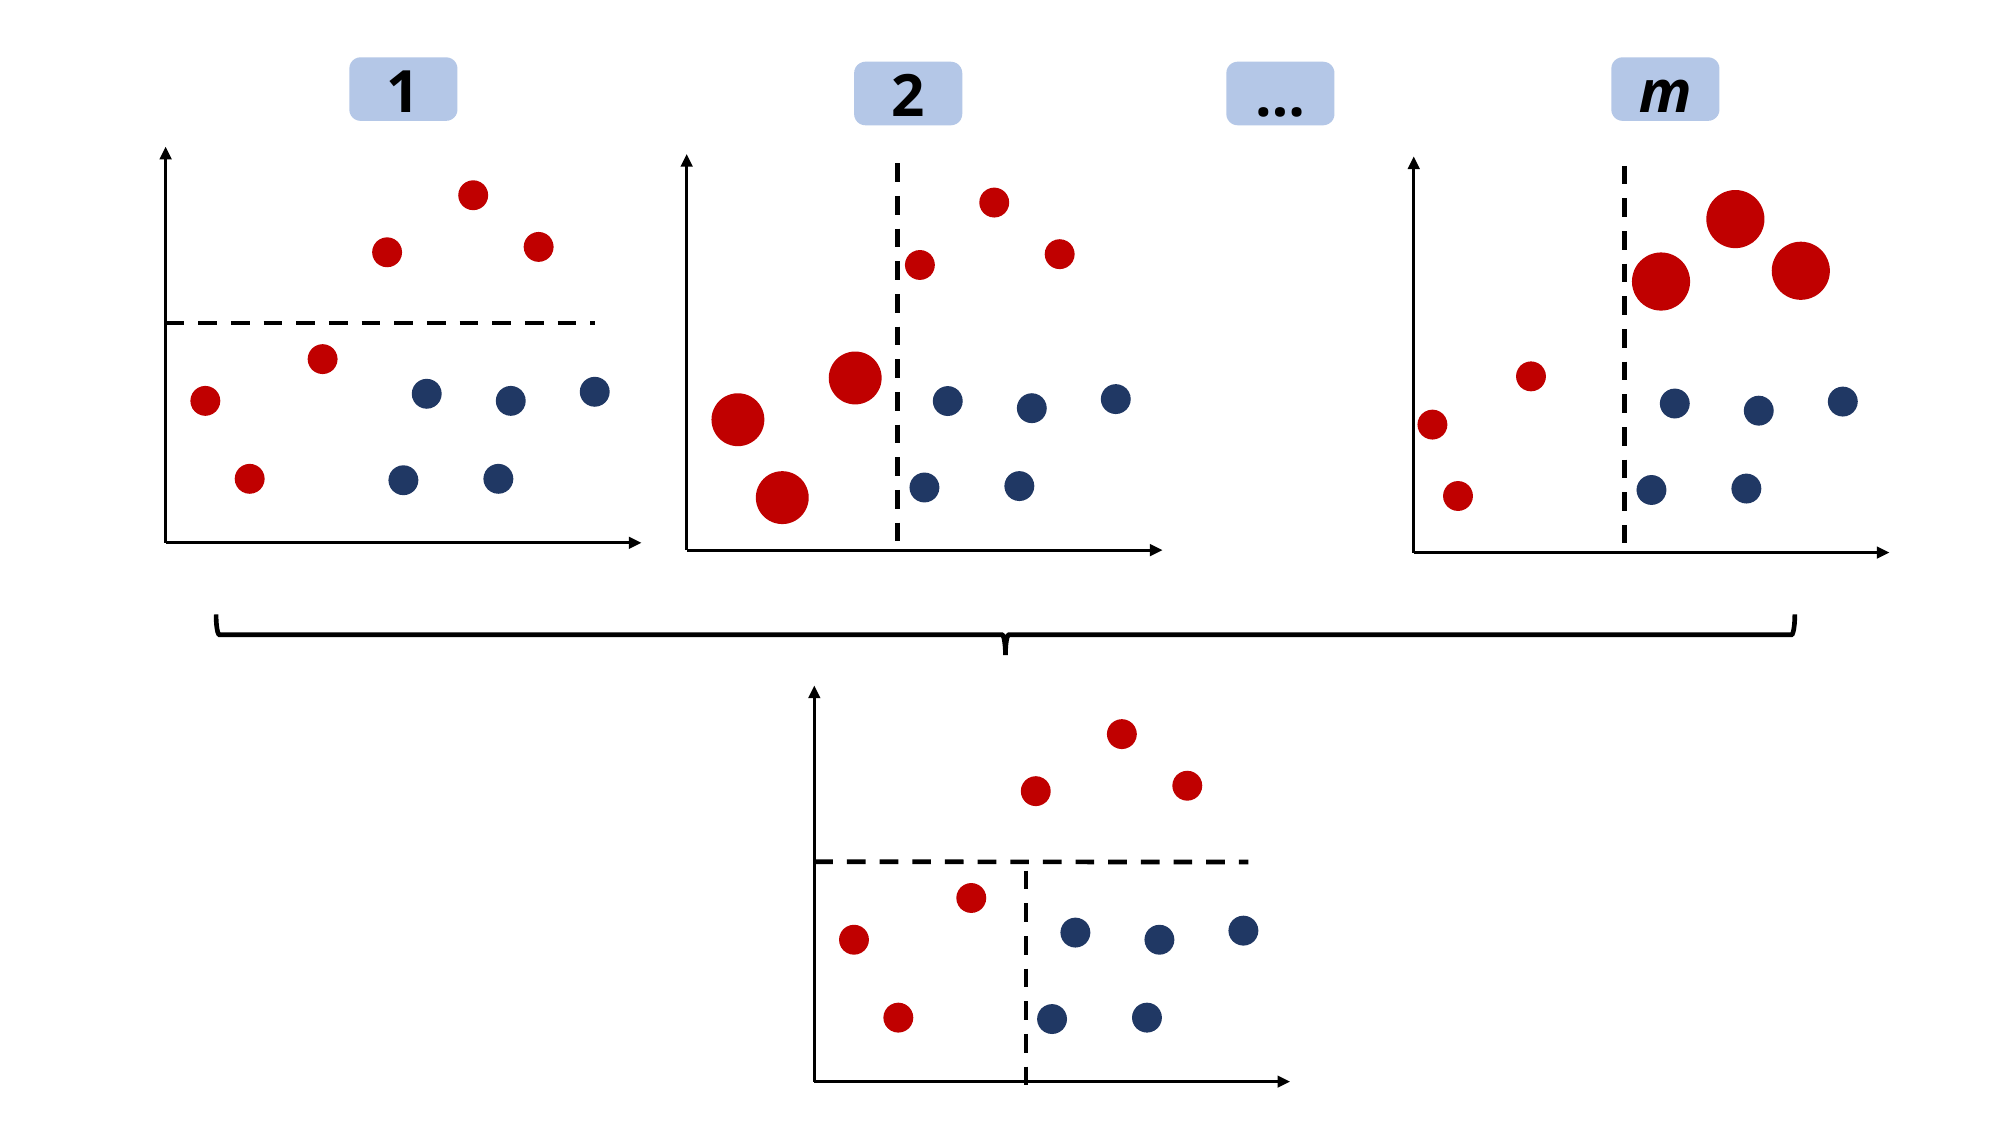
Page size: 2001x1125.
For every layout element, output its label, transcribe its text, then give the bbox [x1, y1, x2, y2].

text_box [165, 146, 642, 543]
text_box [215, 614, 1796, 656]
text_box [814, 685, 1290, 1082]
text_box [1413, 156, 1890, 553]
text_box … [1226, 61, 1335, 126]
text_box 1 [349, 57, 458, 121]
text_box 2 [854, 61, 963, 126]
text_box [686, 154, 1163, 551]
text_box m [1611, 57, 1720, 121]
